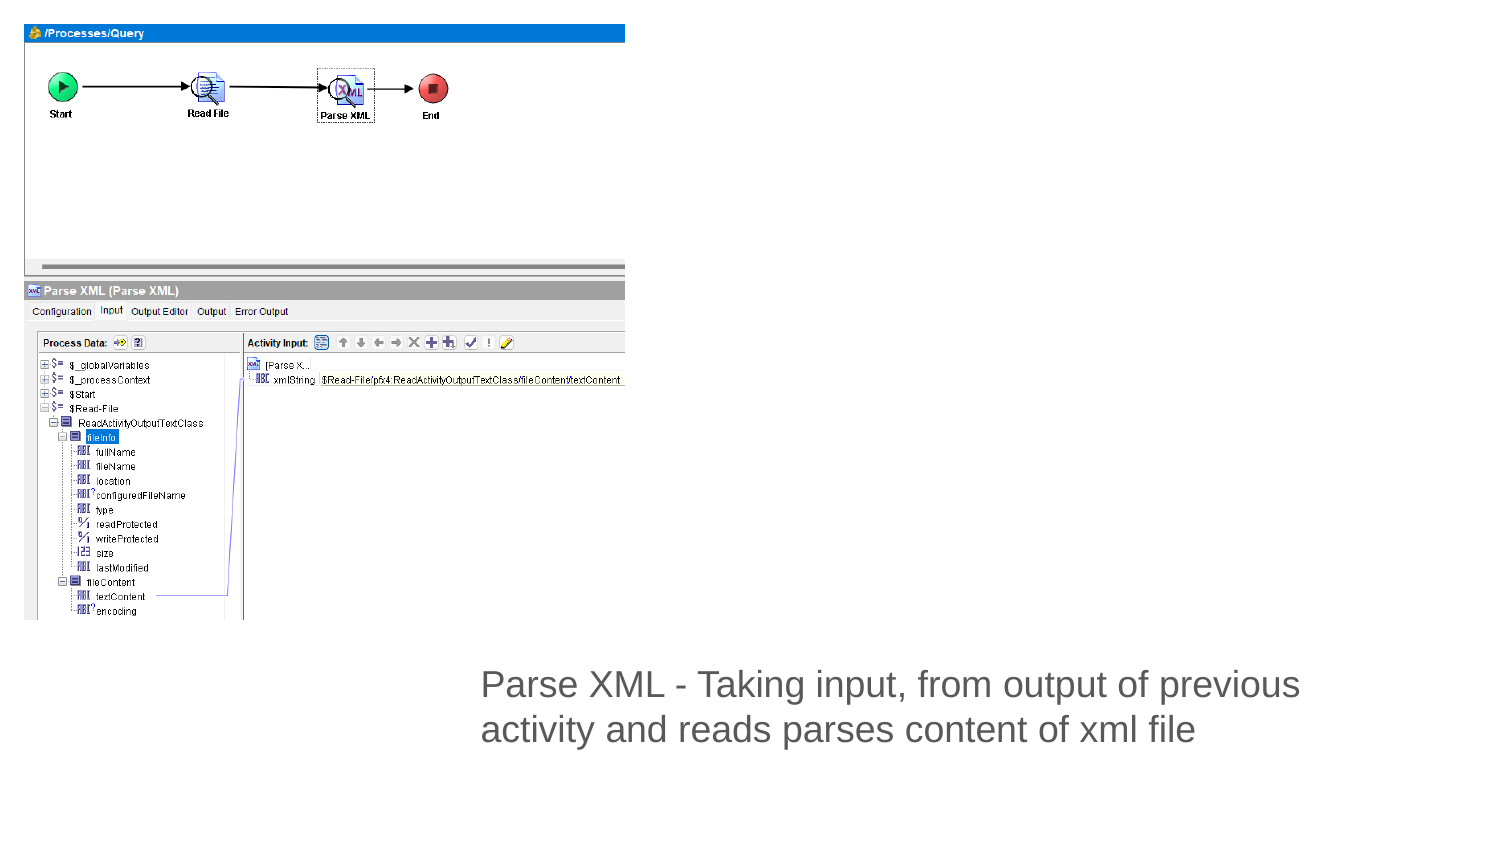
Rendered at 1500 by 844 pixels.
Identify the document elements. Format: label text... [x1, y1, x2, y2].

picture [24, 24, 626, 621]
text_box Parse XML - Taking input, from output of previous activity and reads parses content of xml file [465, 645, 1379, 817]
